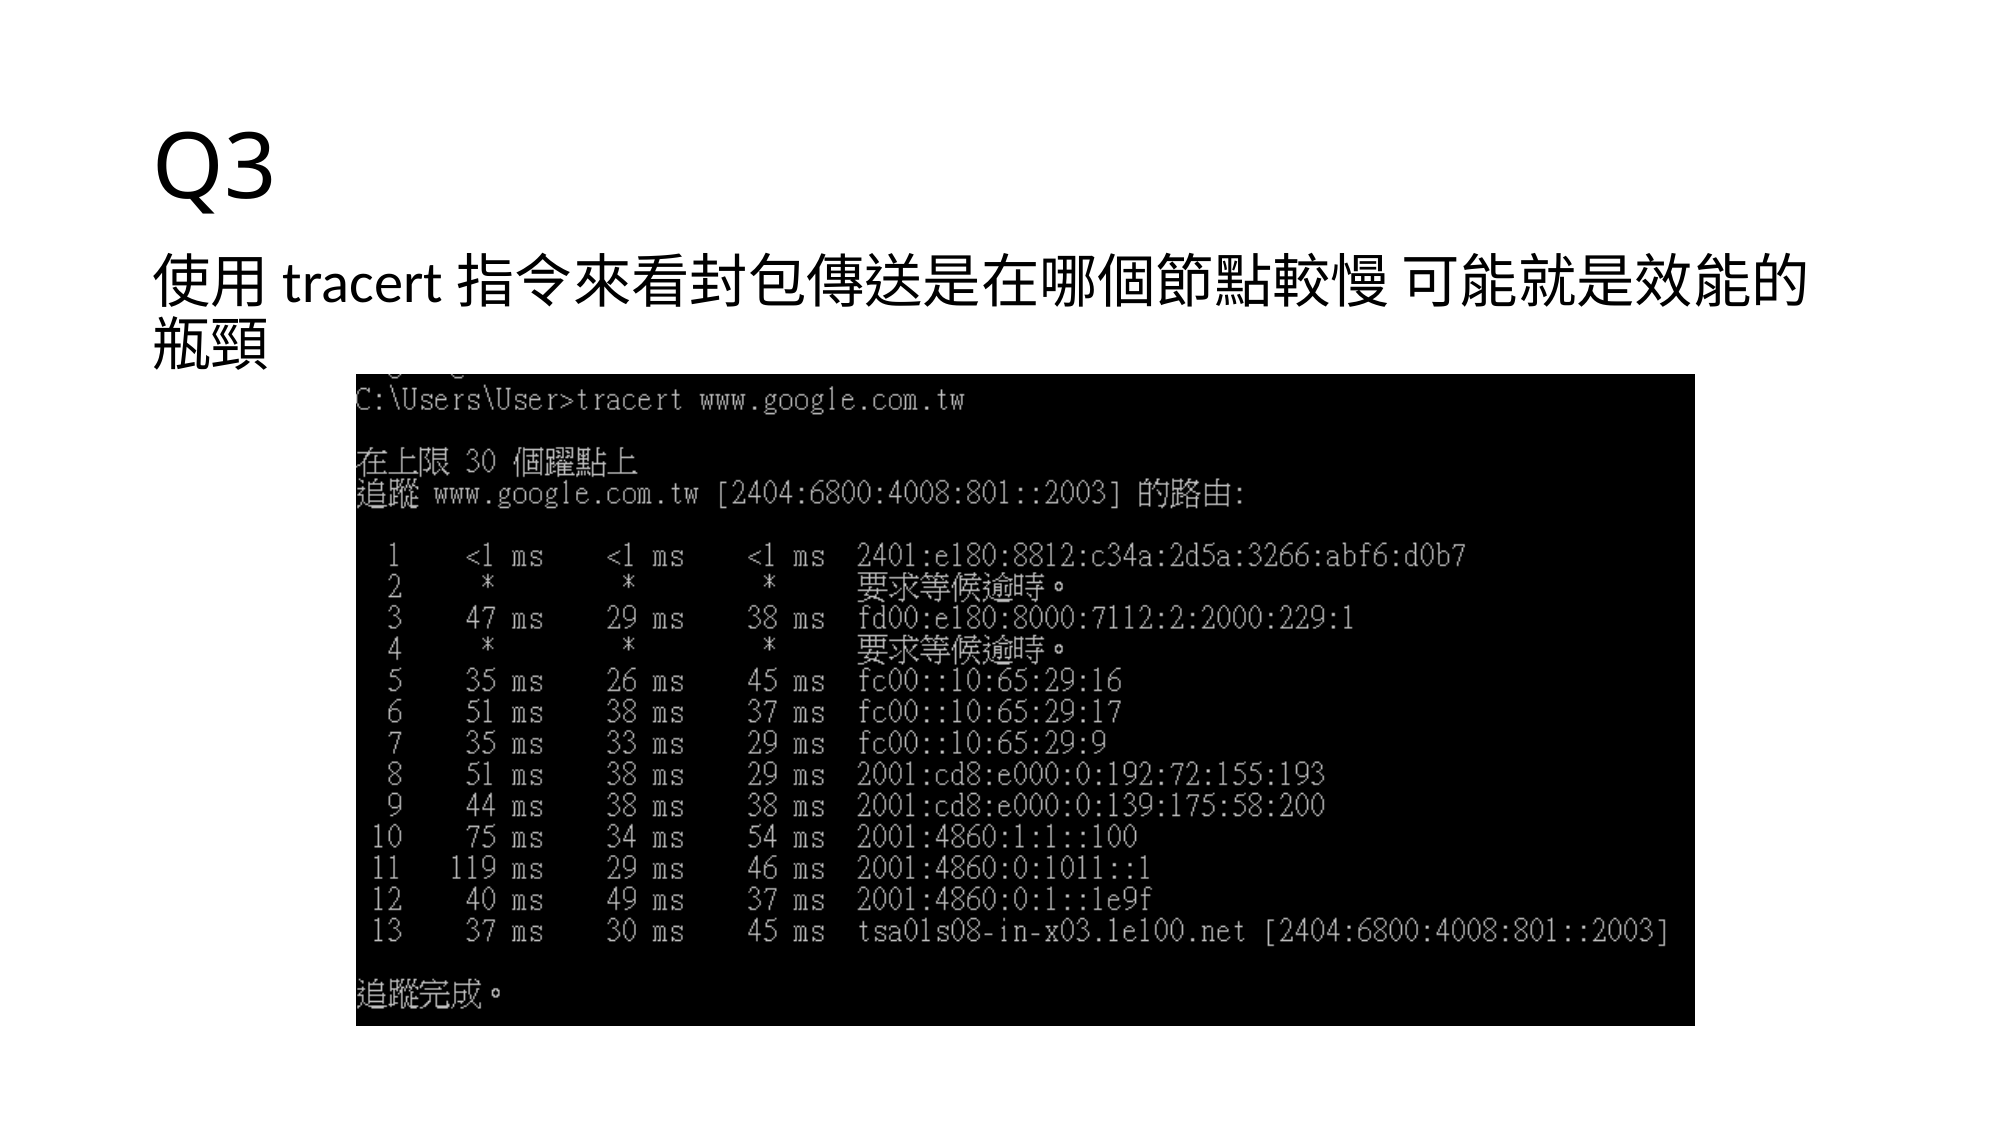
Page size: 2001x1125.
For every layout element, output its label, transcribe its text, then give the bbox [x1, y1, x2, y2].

title Q3 [137, 59, 1863, 244]
list 使用tracert指令來看封包傳送是在哪個節點較慢 可能就是效能的瓶頸 [137, 244, 1863, 958]
picture [356, 374, 1695, 1026]
